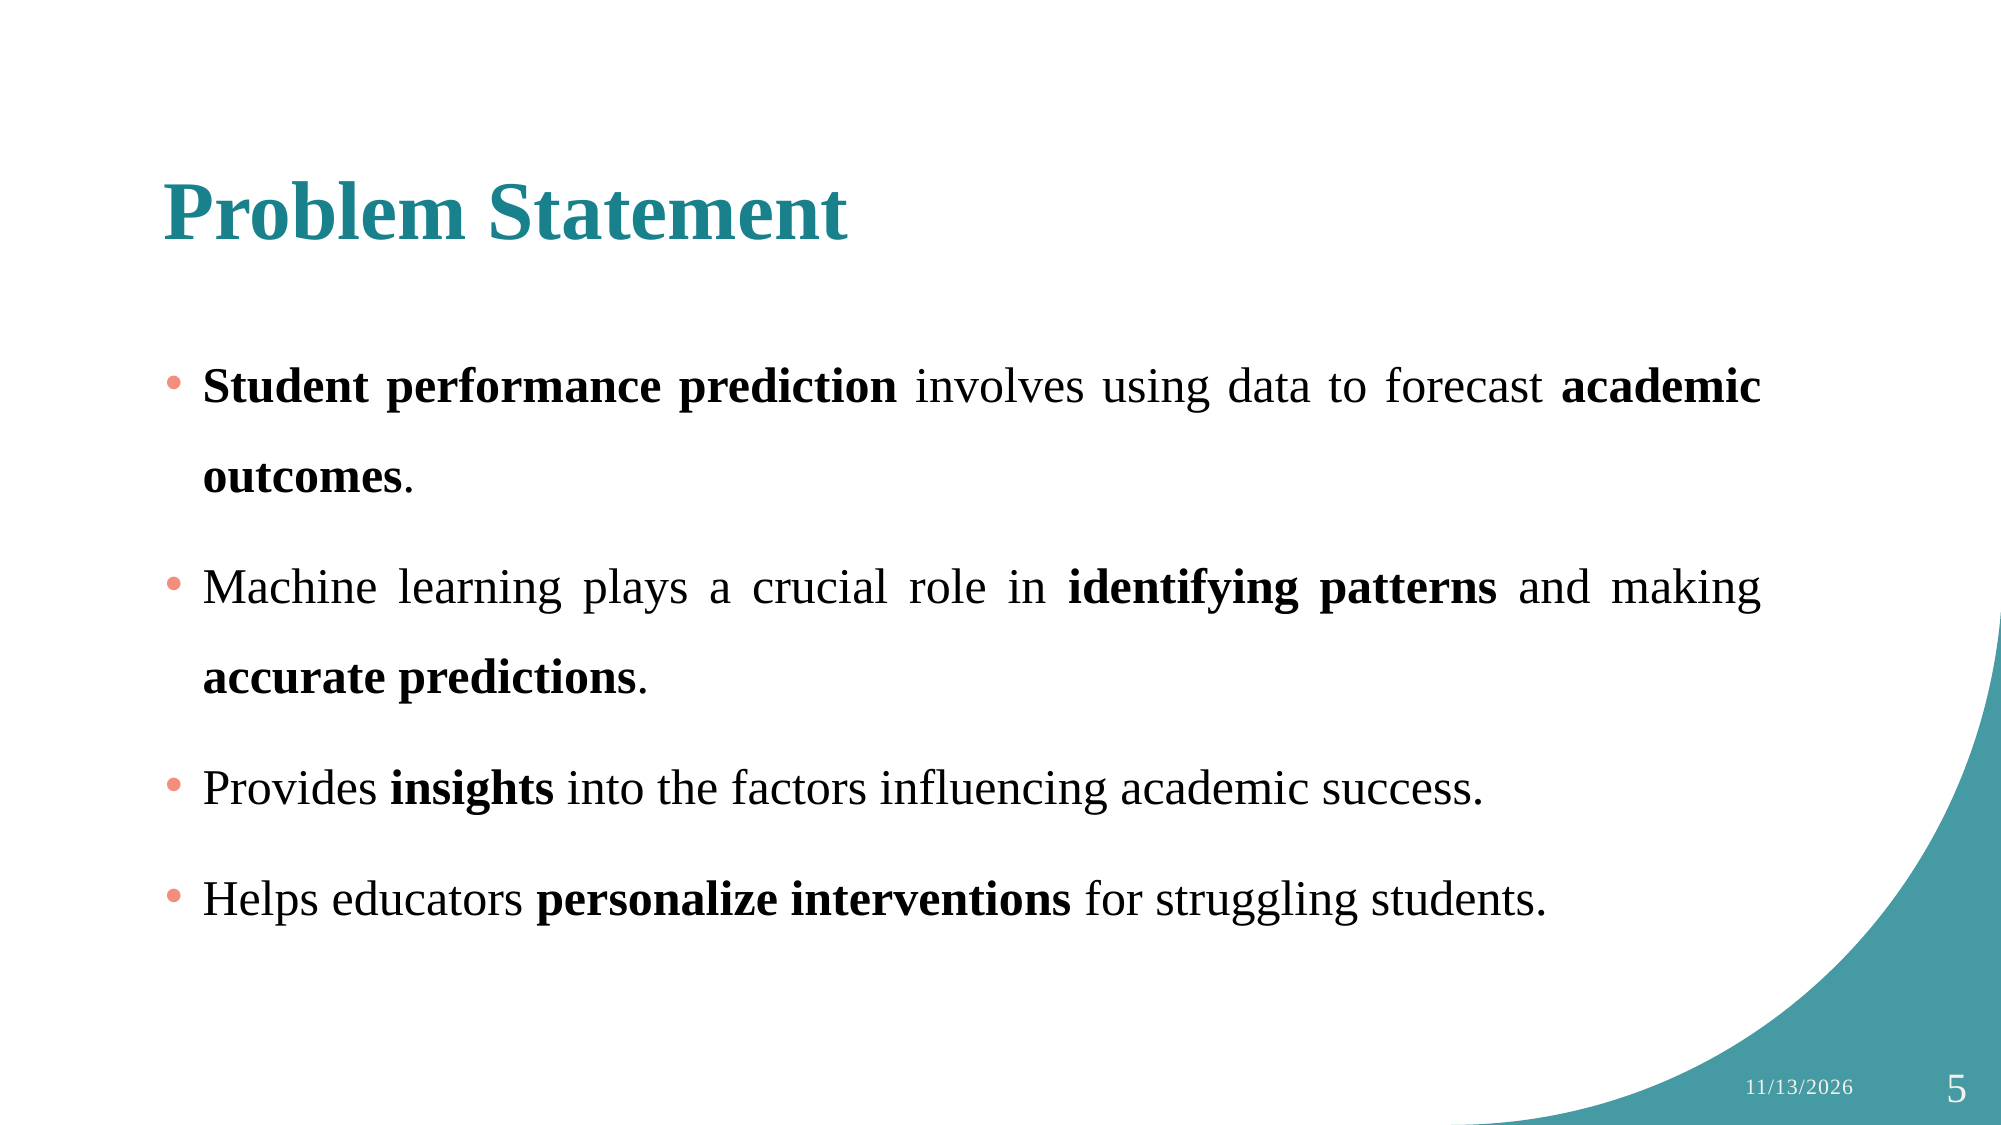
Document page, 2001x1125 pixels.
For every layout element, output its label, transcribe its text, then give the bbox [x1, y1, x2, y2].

list Student performance prediction involves using data to forecast academic outcomes. Machine learning plays a crucial role in identifying patterns and making accurate predictions. Provides insights into the factors influencing academic success. Helps educators personalize interventions for struggling students. [150, 314, 1777, 992]
slide_number 5 [1869, 1055, 1983, 1116]
title Problem Statement [148, 96, 1775, 315]
slide_number 15-Jan-25 [1529, 1055, 1869, 1116]
